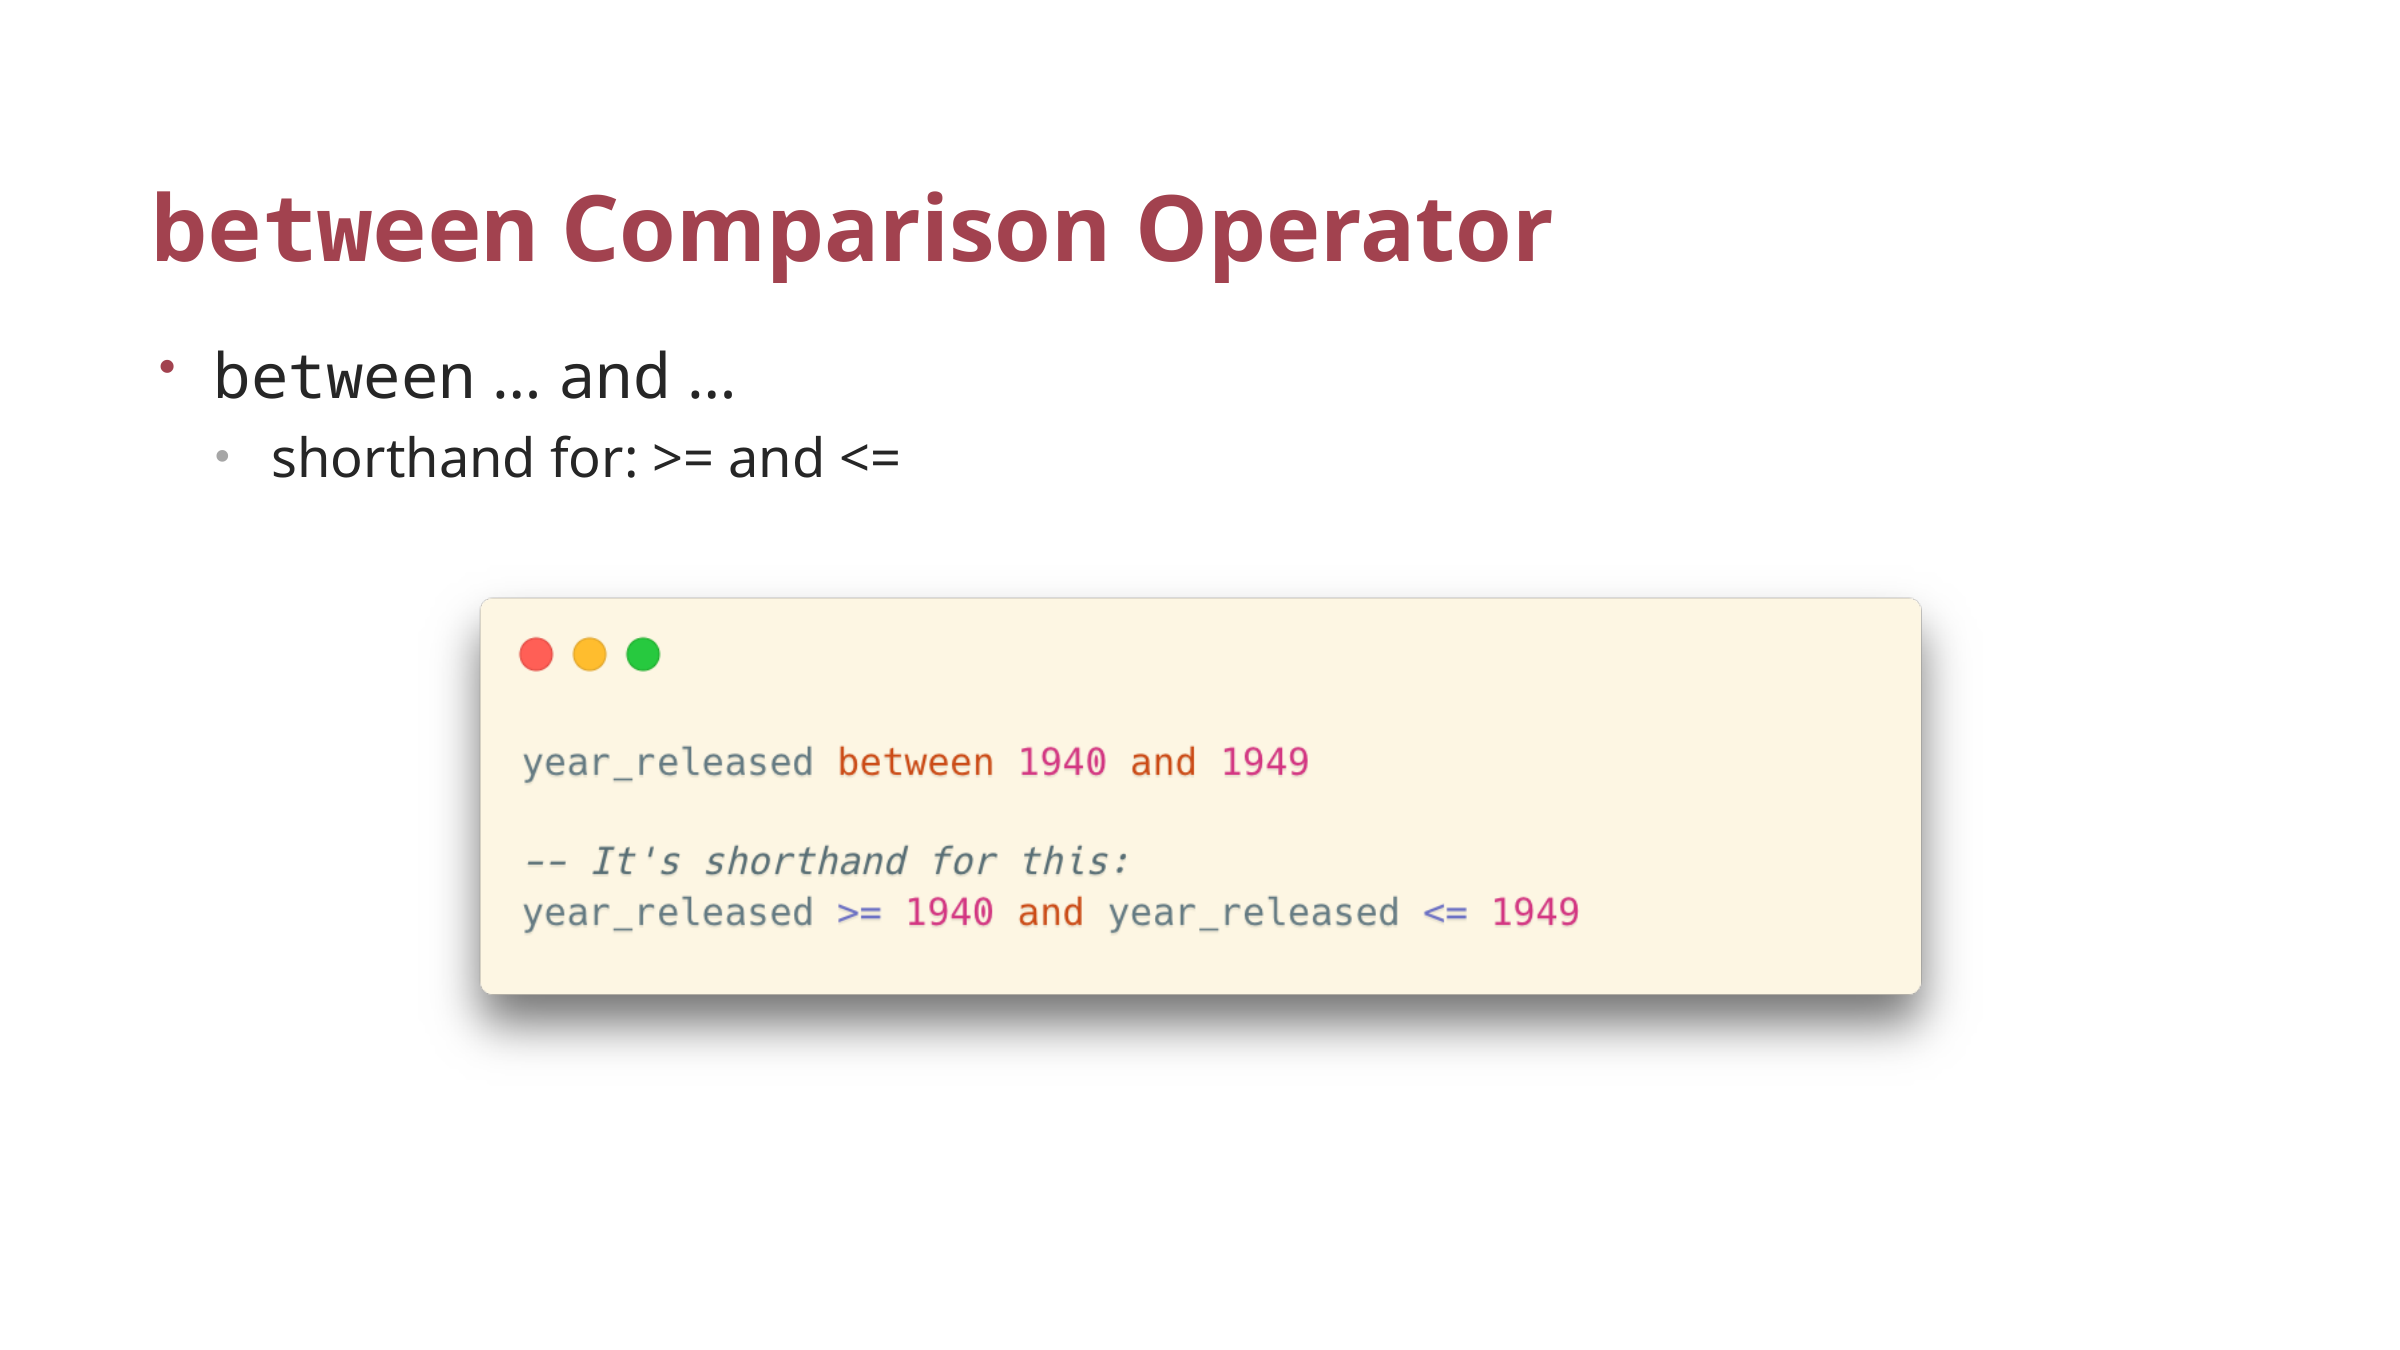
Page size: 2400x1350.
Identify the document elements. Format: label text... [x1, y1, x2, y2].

picture [396, 499, 2004, 1094]
title between Comparison Operator [137, 54, 2263, 288]
list between … and … shorthand for: >= and <= [137, 324, 2263, 1200]
